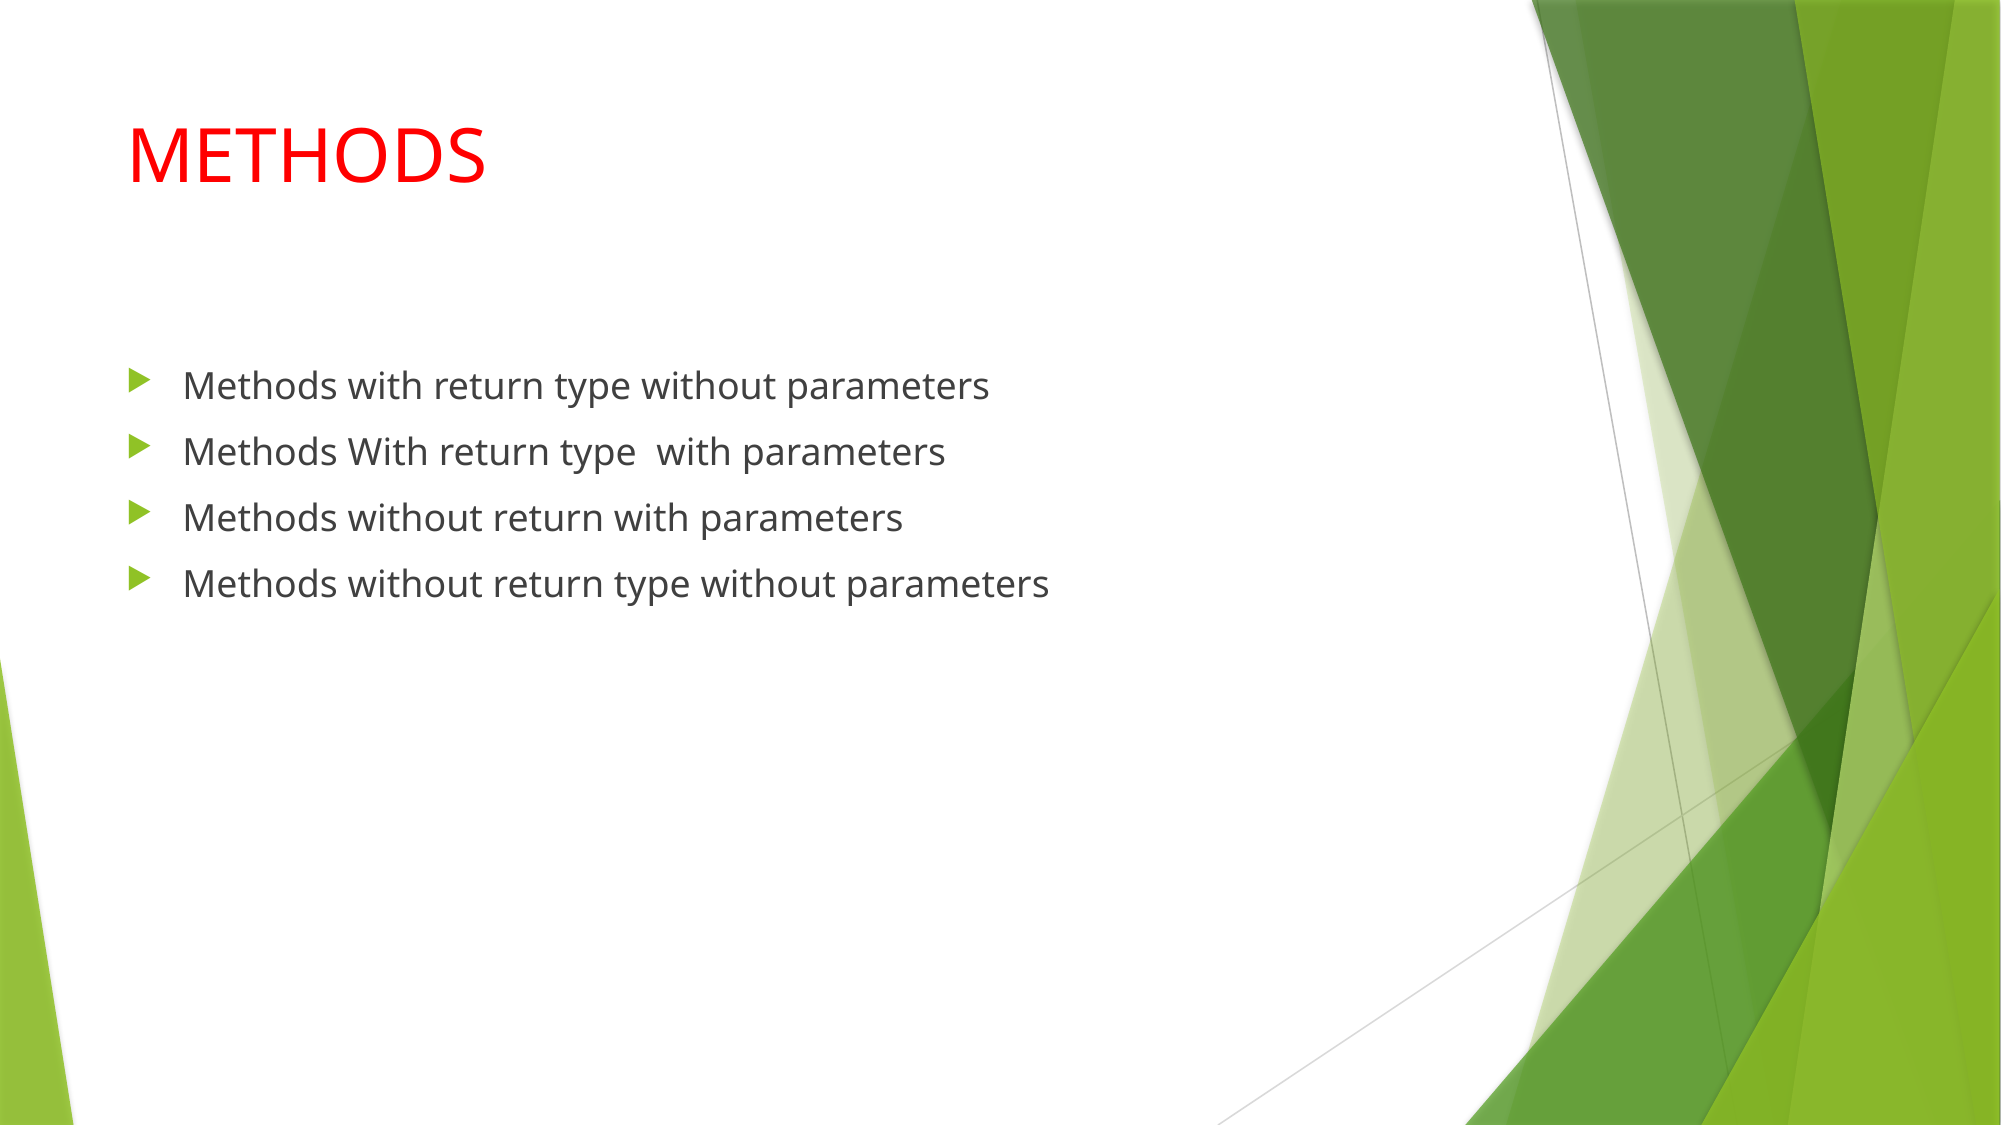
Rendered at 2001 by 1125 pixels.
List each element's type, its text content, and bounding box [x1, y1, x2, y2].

list Methods with return type without parameters Methods With return type with parameters Methods without return with parameters Methods without return type without parameters [111, 354, 1522, 992]
title METHODS [111, 99, 1522, 317]
